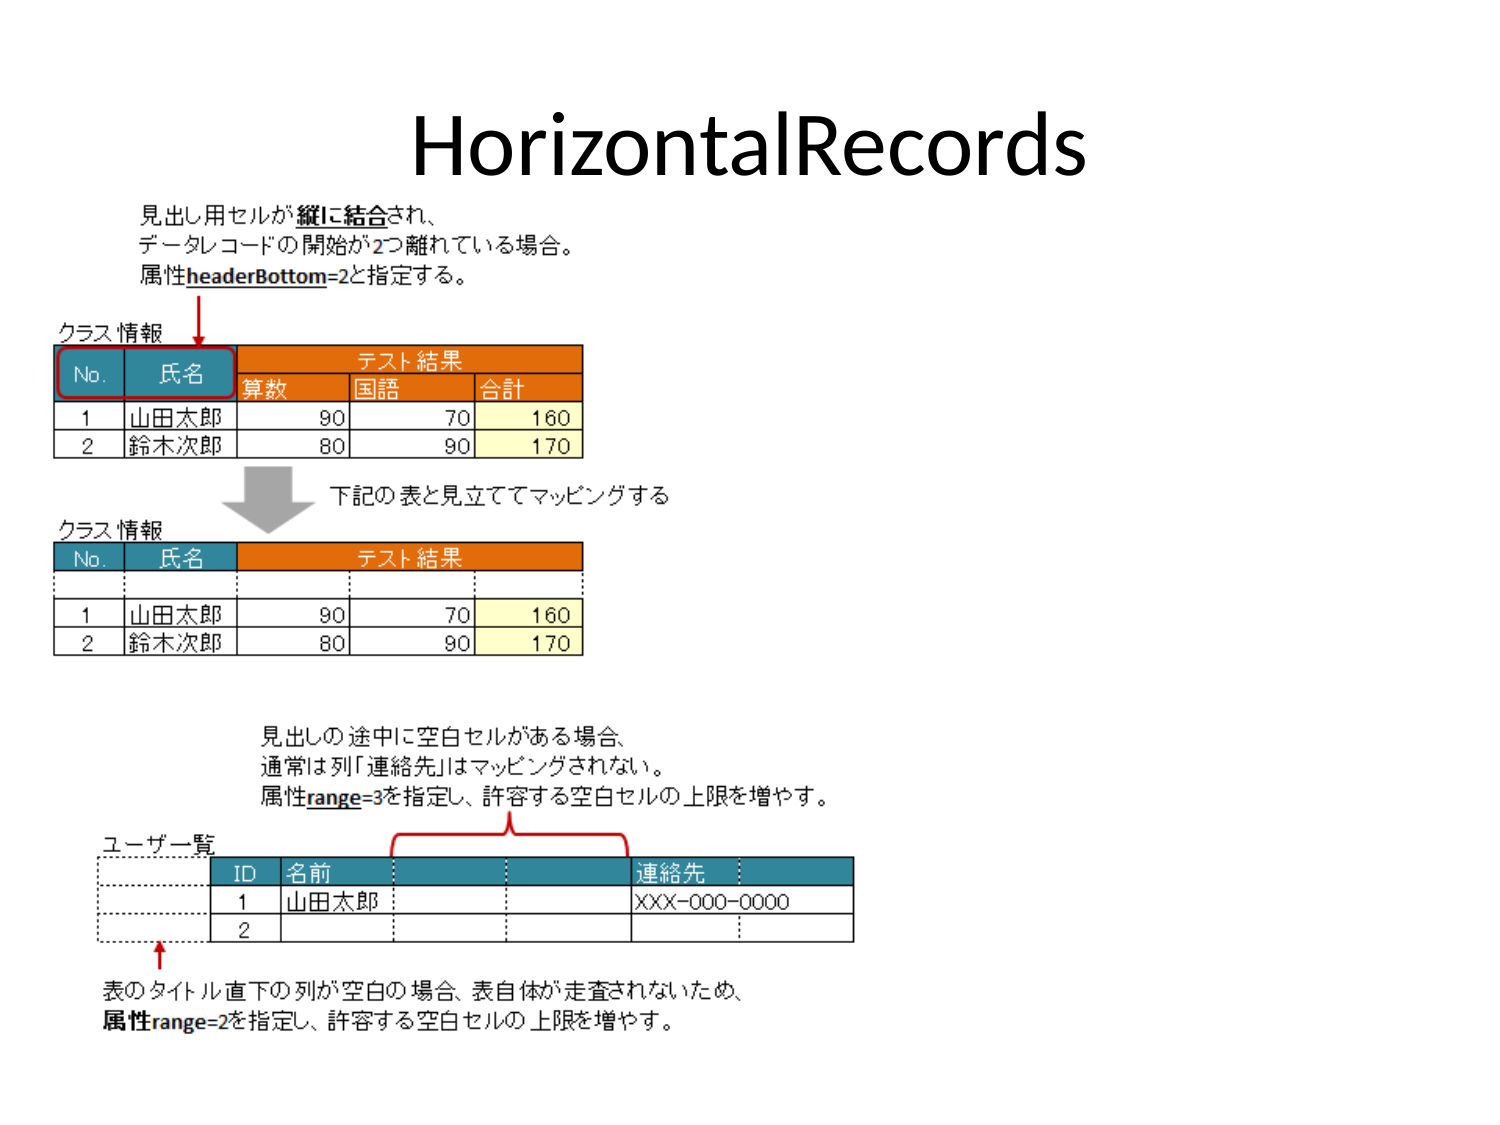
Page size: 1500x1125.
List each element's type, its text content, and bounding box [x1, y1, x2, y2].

title HorizontalRecords [75, 45, 1425, 233]
picture [40, 196, 676, 664]
picture [88, 717, 864, 1045]
